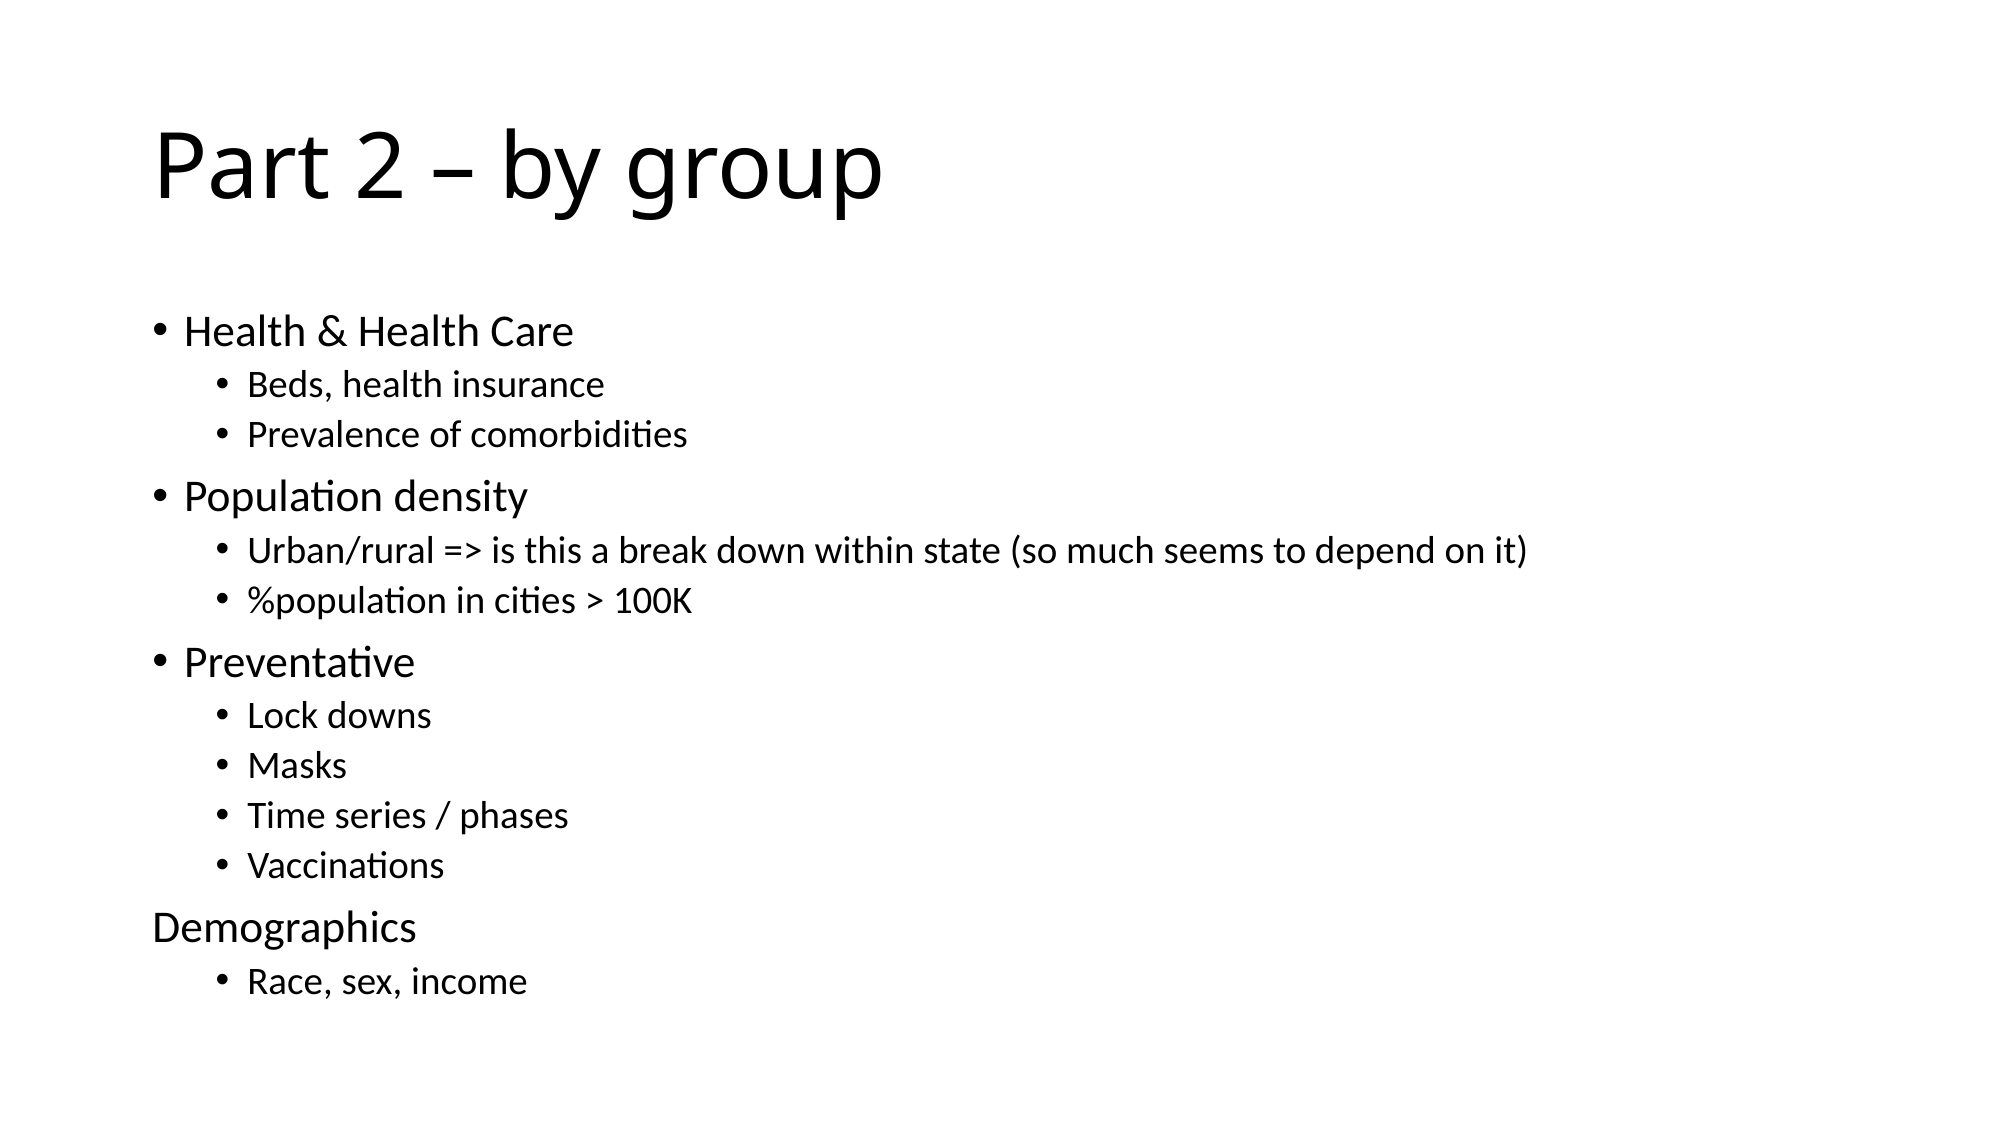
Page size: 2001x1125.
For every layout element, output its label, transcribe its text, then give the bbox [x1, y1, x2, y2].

title Part 2 – by group [137, 59, 1863, 278]
list Health & Health Care Beds, health insurance Prevalence of comorbidities Population density Urban/rural => is this a break down within state (so much seems to depend on it) %population in cities > 100K Preventative Lock downs Masks Time series / phases Vaccinations Demographics Race, sex, income [137, 299, 1863, 1014]
